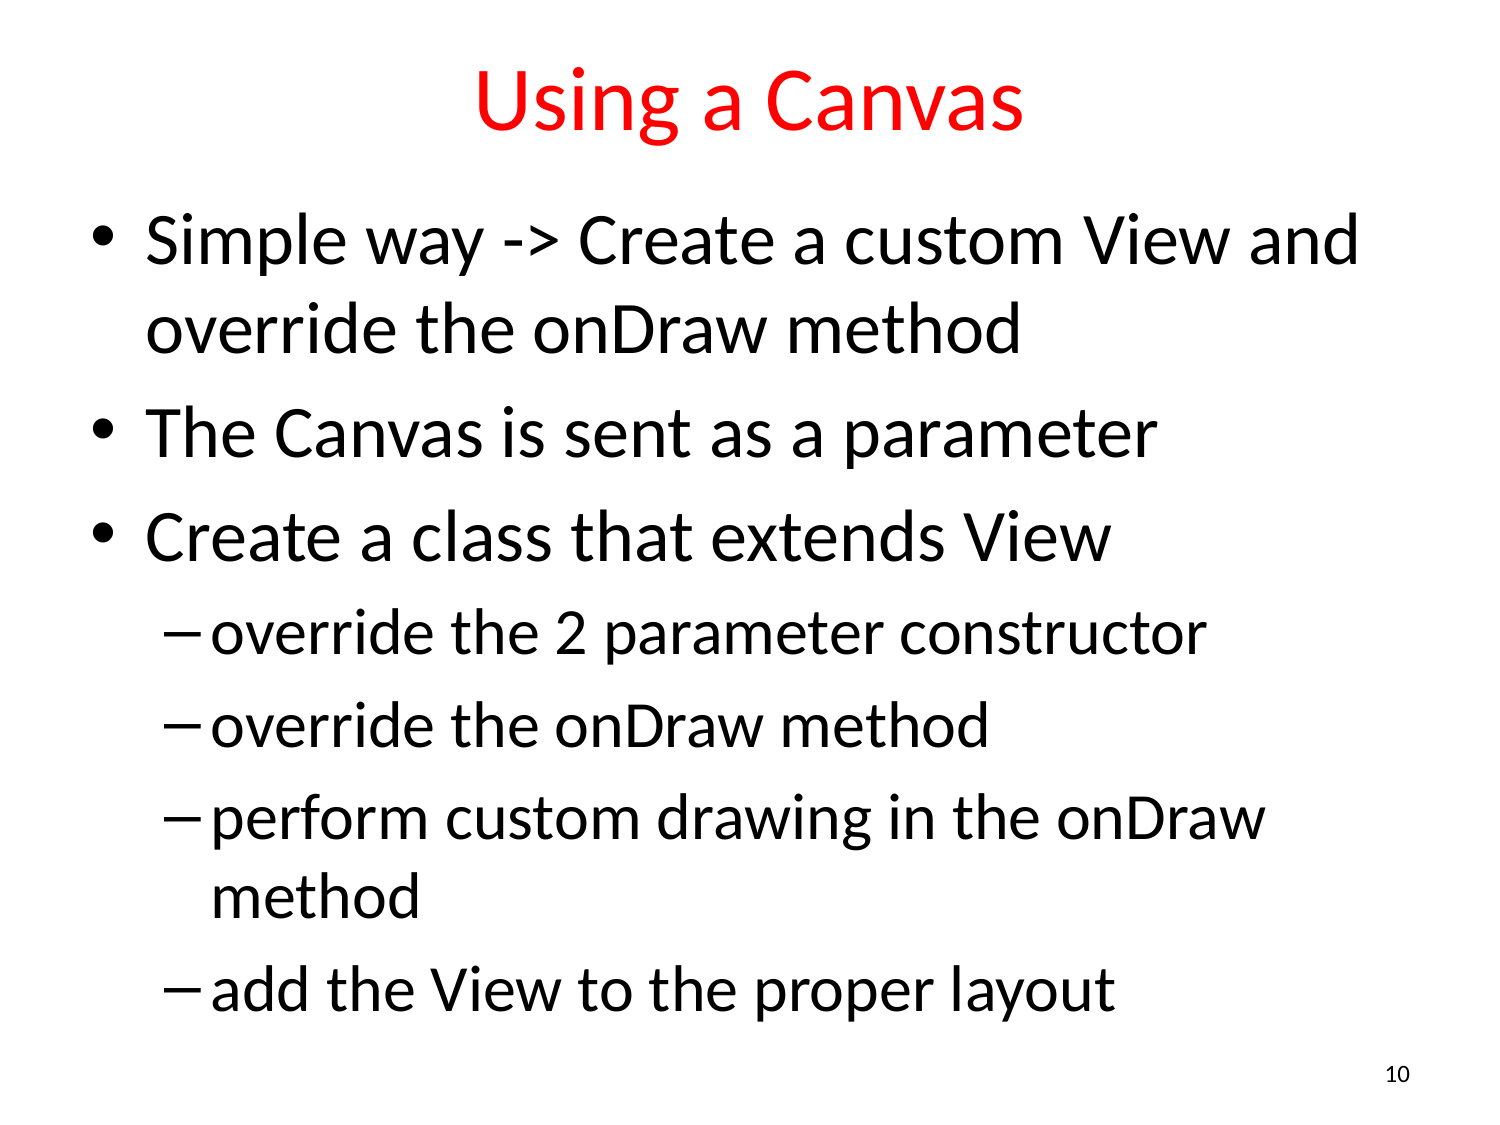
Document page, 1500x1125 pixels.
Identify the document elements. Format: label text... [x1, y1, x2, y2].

title Using a Canvas [75, 0, 1425, 182]
list Simple way -> Create a custom View and override the onDraw method The Canvas is sent as a parameter Create a class that extends View override the 2 parameter constructor override the onDraw method perform custom drawing in the onDraw method add the View to the proper layout [75, 182, 1425, 1038]
slide_number 10 [1074, 1042, 1425, 1103]
